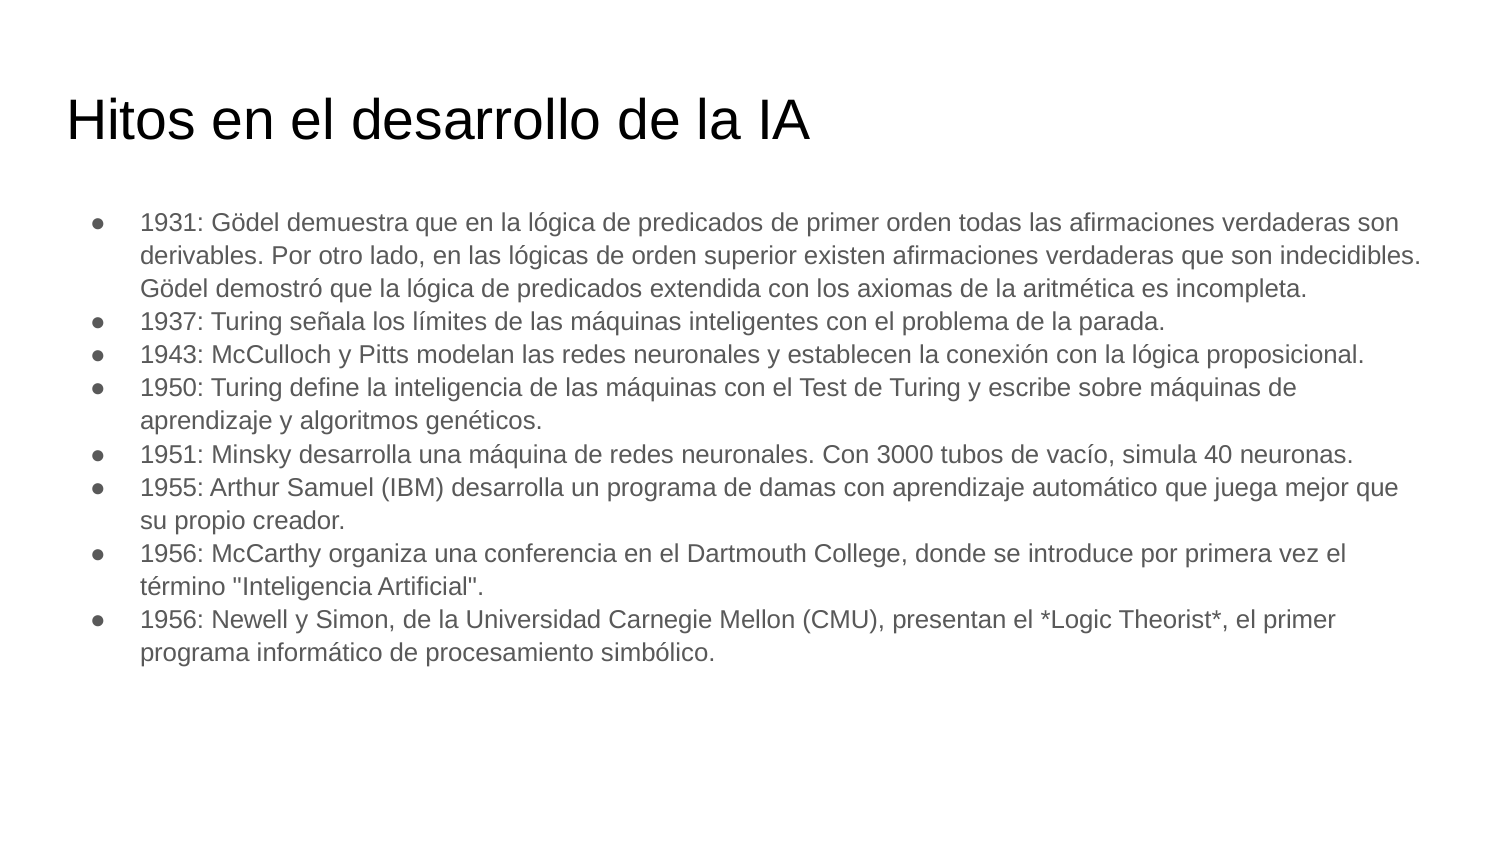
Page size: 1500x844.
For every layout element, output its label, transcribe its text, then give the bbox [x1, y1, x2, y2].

title Hitos en el desarrollo de la IA [51, 72, 1449, 167]
list 1931: Gödel demuestra que en la lógica de predicados de primer orden todas las afirmaciones verdaderas son derivables. Por otro lado, en las lógicas de orden superior existen afirmaciones verdaderas que son indecidibles. Gödel demostró que la lógica de predicados extendida con los axiomas de la aritmética es incompleta. 1937: Turing señala los límites de las máquinas inteligentes con el problema de la parada. 1943: McCulloch y Pitts modelan las redes neuronales y establecen la conexión con la lógica proposicional. 1950: Turing define la inteligencia de las máquinas con el Test de Turing y escribe sobre máquinas de aprendizaje y algoritmos genéticos. 1951: Minsky desarrolla una máquina de redes neuronales. Con 3000 tubos de vacío, simula 40 neuronas. 1955: Arthur Samuel (IBM) desarrolla un programa de damas con aprendizaje automático que juega mejor que su propio creador. 1956: McCarthy organiza una conferencia en el Dartmouth College, donde se introduce por primera vez el término "Inteligencia Artificial". 1956: Newell y Simon, de la Universidad Carnegie Mellon (CMU), presentan el *Logic Theorist*, el primer programa informático de procesamiento simbólico. [51, 189, 1449, 750]
